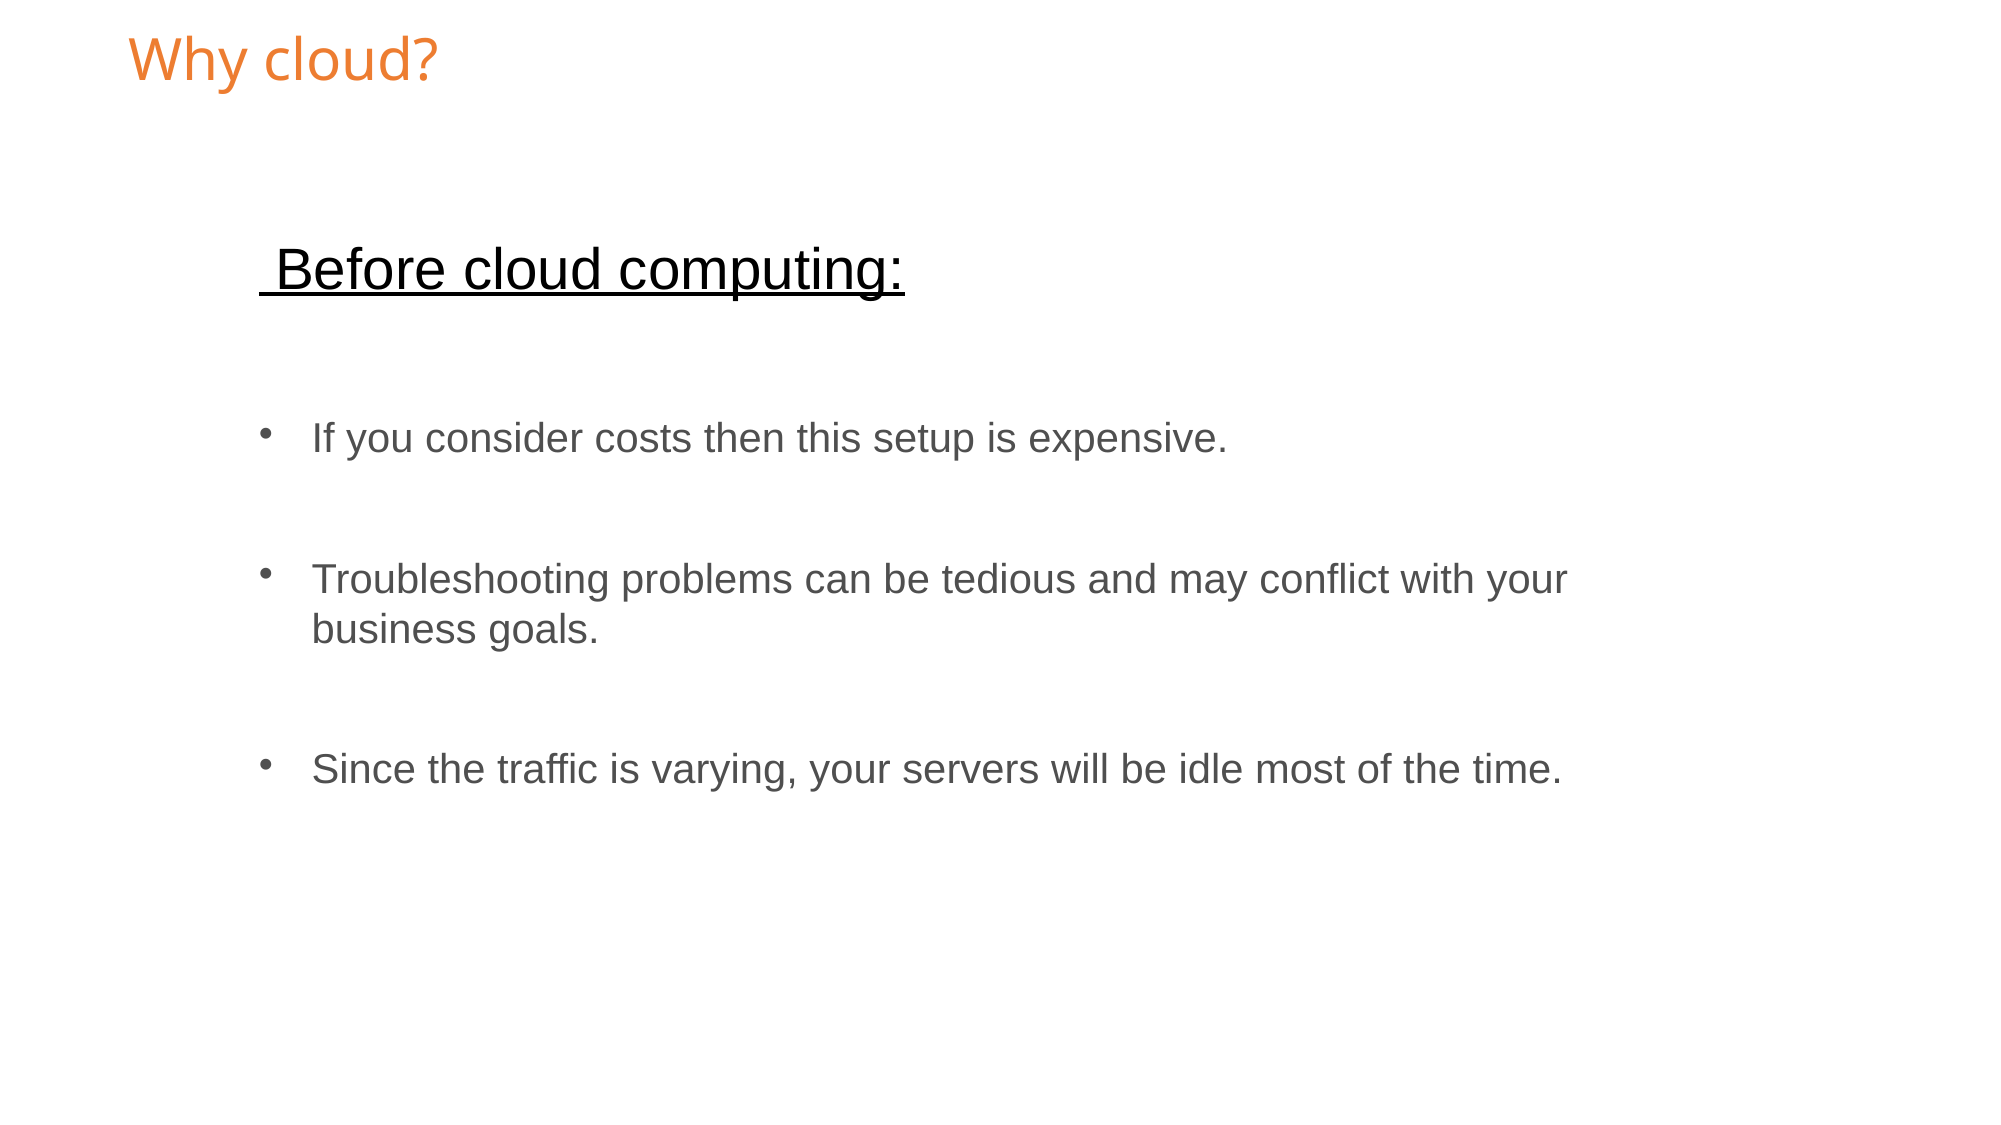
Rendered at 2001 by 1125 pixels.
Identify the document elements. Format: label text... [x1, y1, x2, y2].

text_box Before cloud computing: If you consider costs then this setup is expensive. Troubleshooting problems can be tedious and may conflict with your business goals. Since the traffic is varying, your servers will be idle most of the time. [226, 133, 1732, 1043]
text_box Why cloud? [113, 1, 1715, 114]
text_box [113, 113, 1732, 365]
